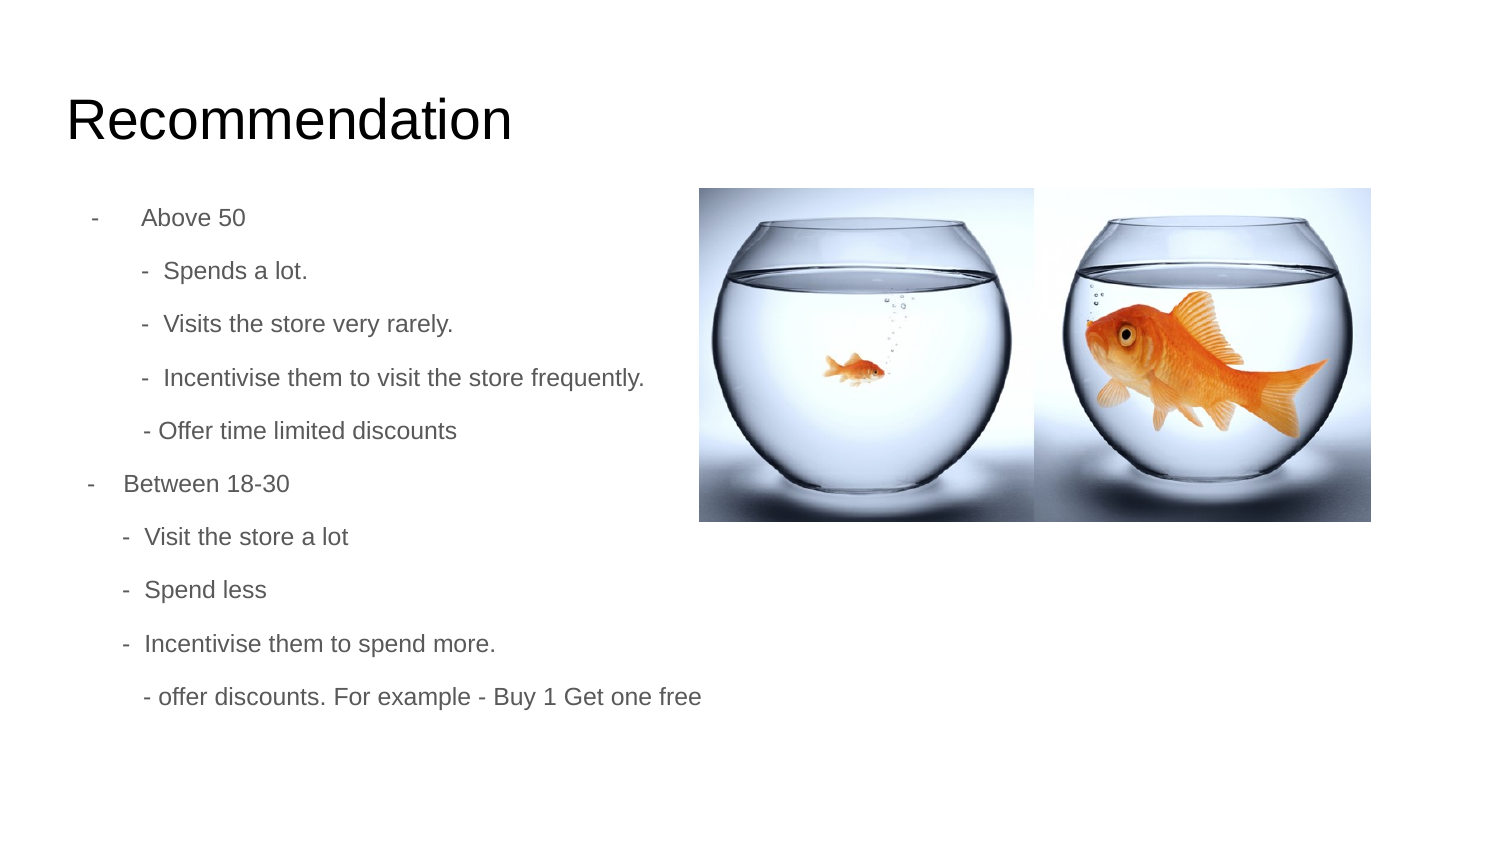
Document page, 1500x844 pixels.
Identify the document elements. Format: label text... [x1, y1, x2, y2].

title Recommendation [51, 72, 1449, 167]
picture [698, 188, 1371, 522]
list Above 50 - Spends a lot. - Visits the store very rarely. - Incentivise them to visit the store frequently. - Offer time limited discounts - Between 18-30 - Visit the store a lot - Spend less - Incentivise them to spend more. - offer discounts. For example - Buy 1 Get one free [51, 189, 1449, 750]
